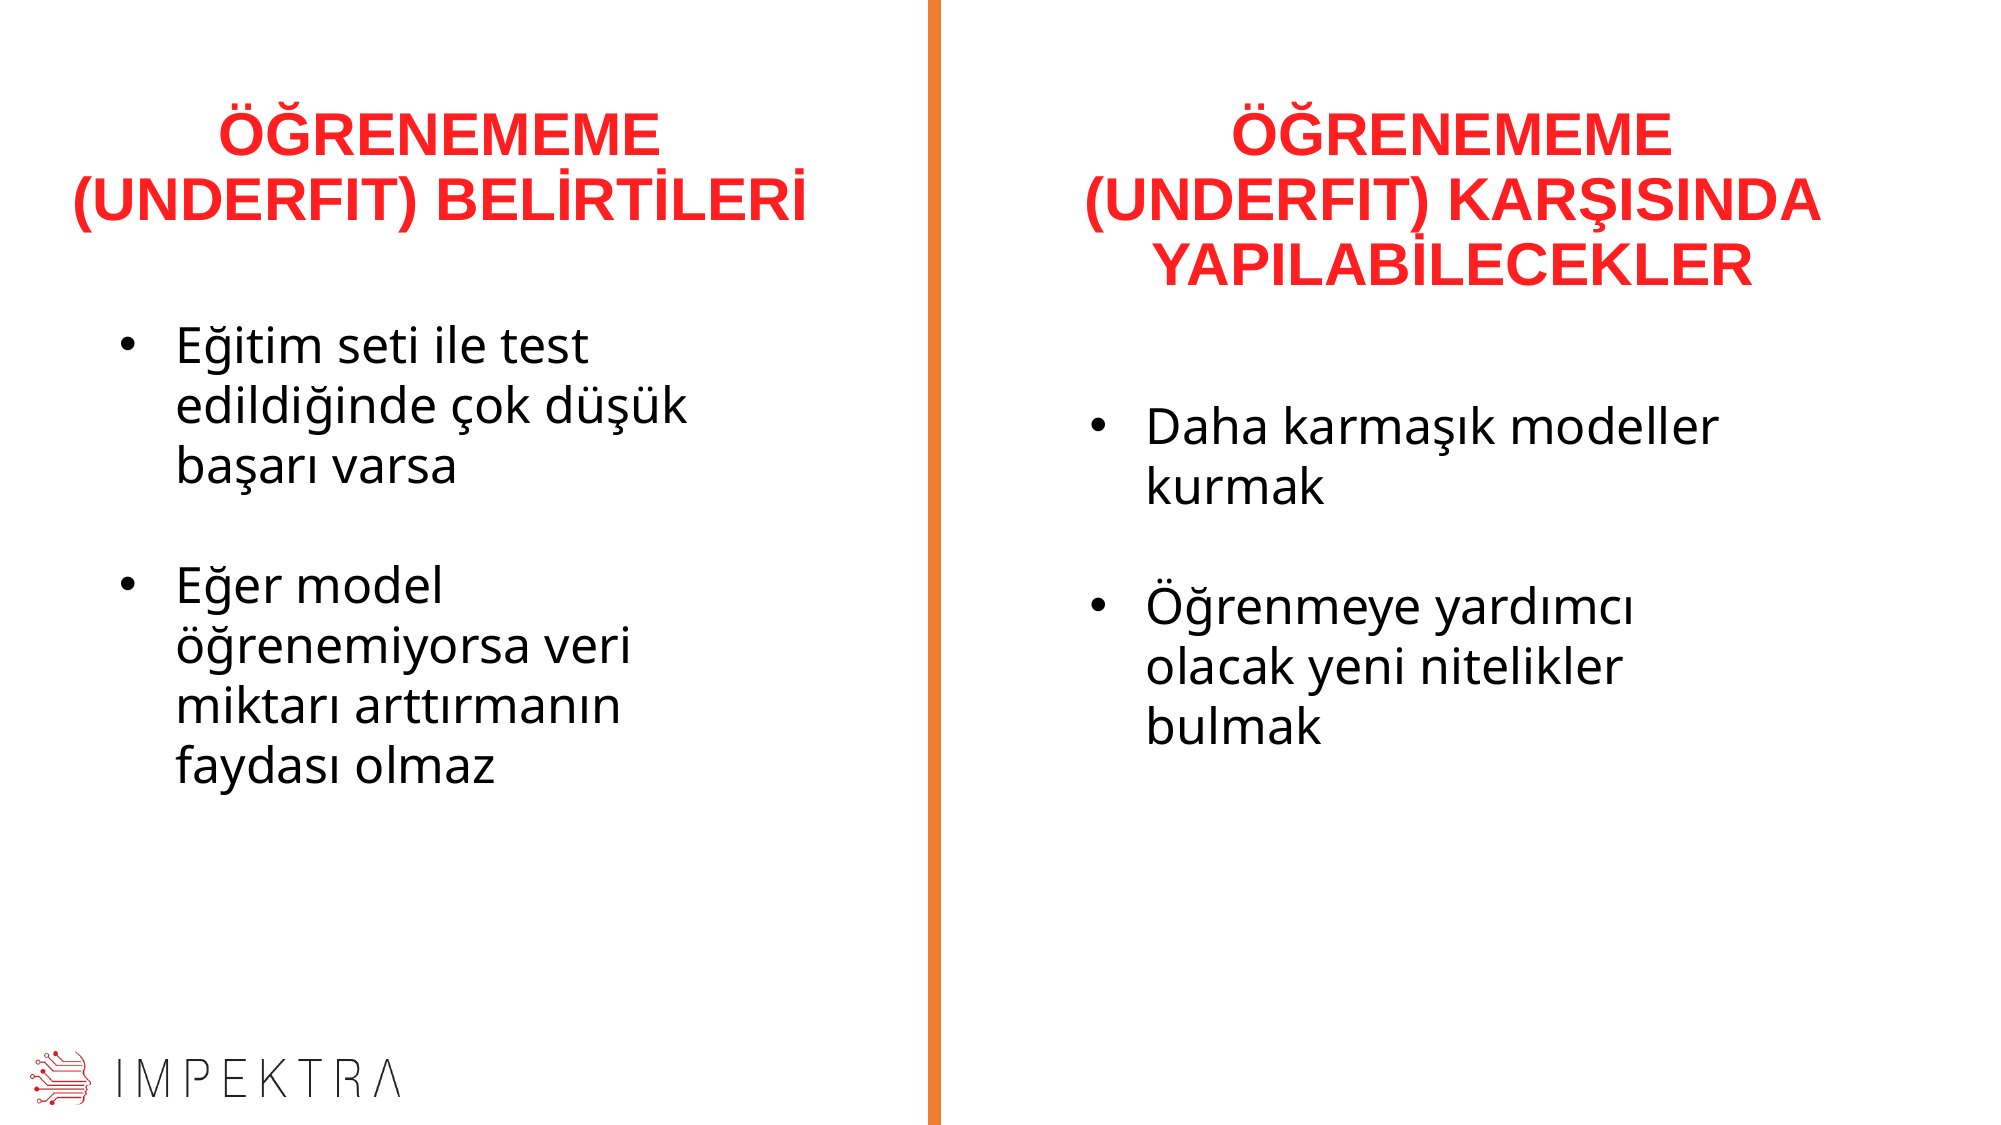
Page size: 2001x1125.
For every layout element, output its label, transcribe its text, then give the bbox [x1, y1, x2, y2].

text_box Daha karmaşık modeller kurmak Öğrenmeye yardımcı olacak yeni nitelikler bulmak [1074, 386, 1765, 882]
text_box Eğitim seti ile test edildiğinde çok düşük başarı varsa Eğer model öğrenemiyorsa veri miktarı arttırmanın faydası olmaz [104, 306, 795, 921]
text_box ÖĞRENEMEME (UNDERFIT) KARŞISINDA YAPILABİLECEKLER [1065, 95, 1841, 307]
picture [30, 1051, 400, 1105]
text_box ÖĞRENEMEME (UNDERFIT) BELİRTİLERİ [53, 95, 829, 242]
